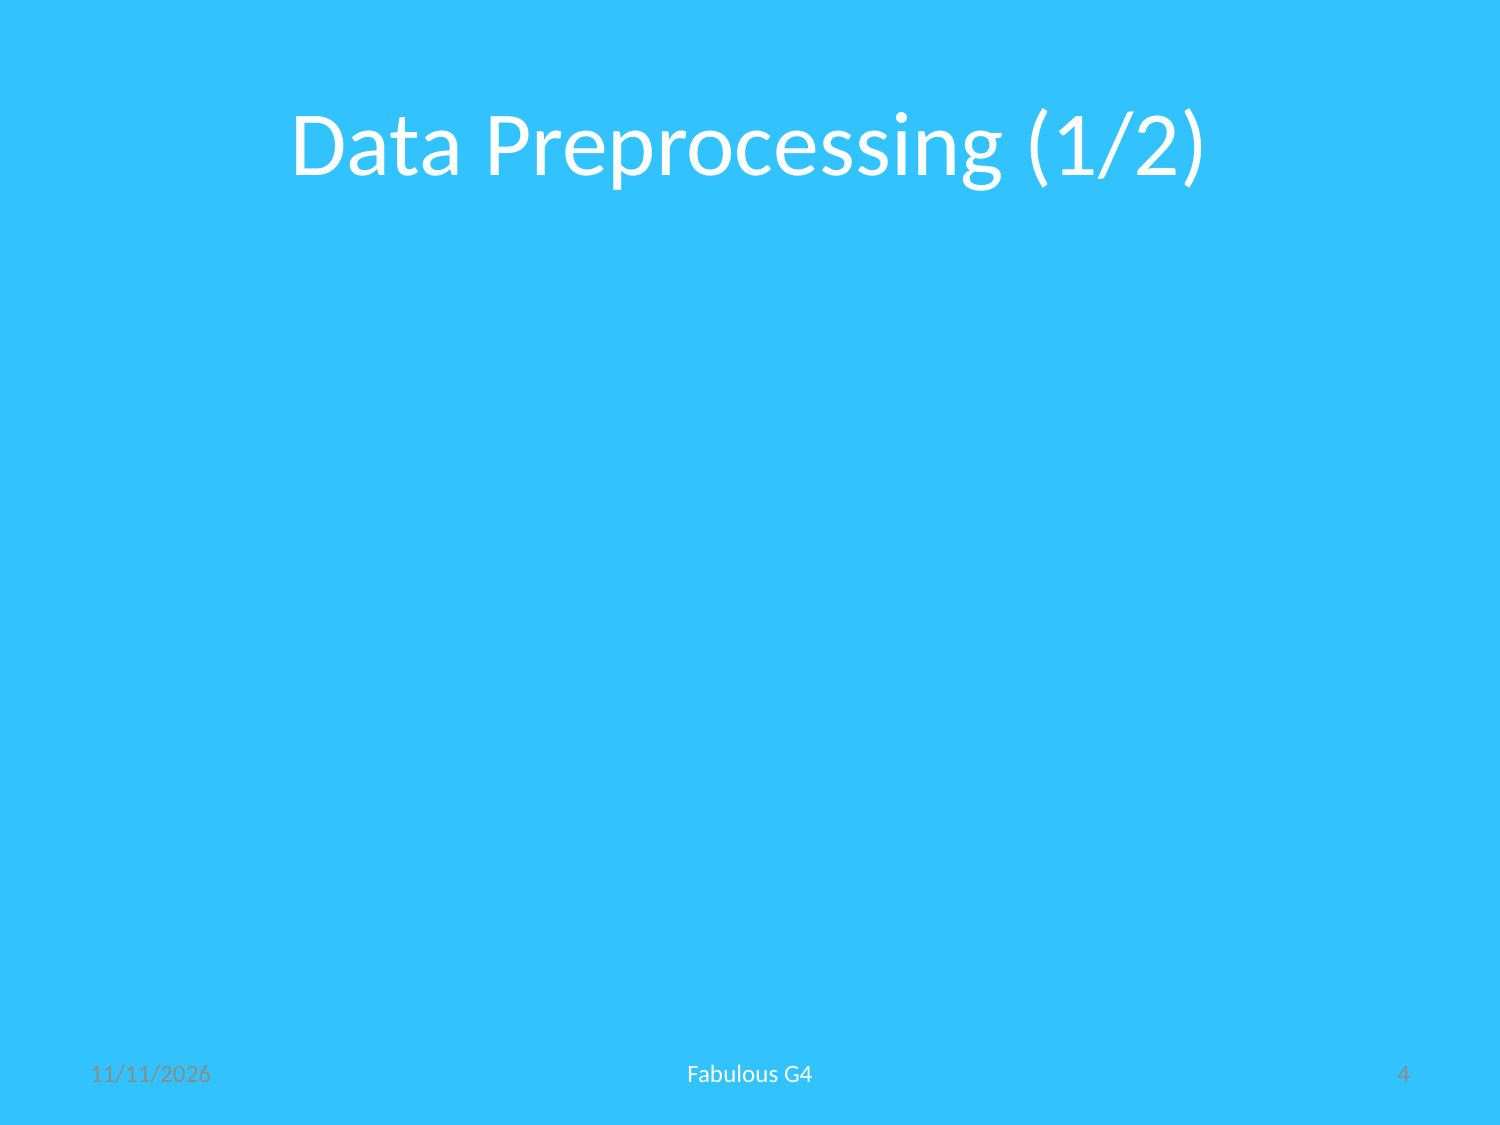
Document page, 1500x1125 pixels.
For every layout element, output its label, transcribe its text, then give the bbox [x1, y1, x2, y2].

slide_number 4 [1074, 1042, 1425, 1103]
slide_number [75, 1042, 425, 1103]
footer Fabulous G4 [512, 1042, 988, 1103]
title Data Preprocessing (1/2) [75, 45, 1425, 233]
